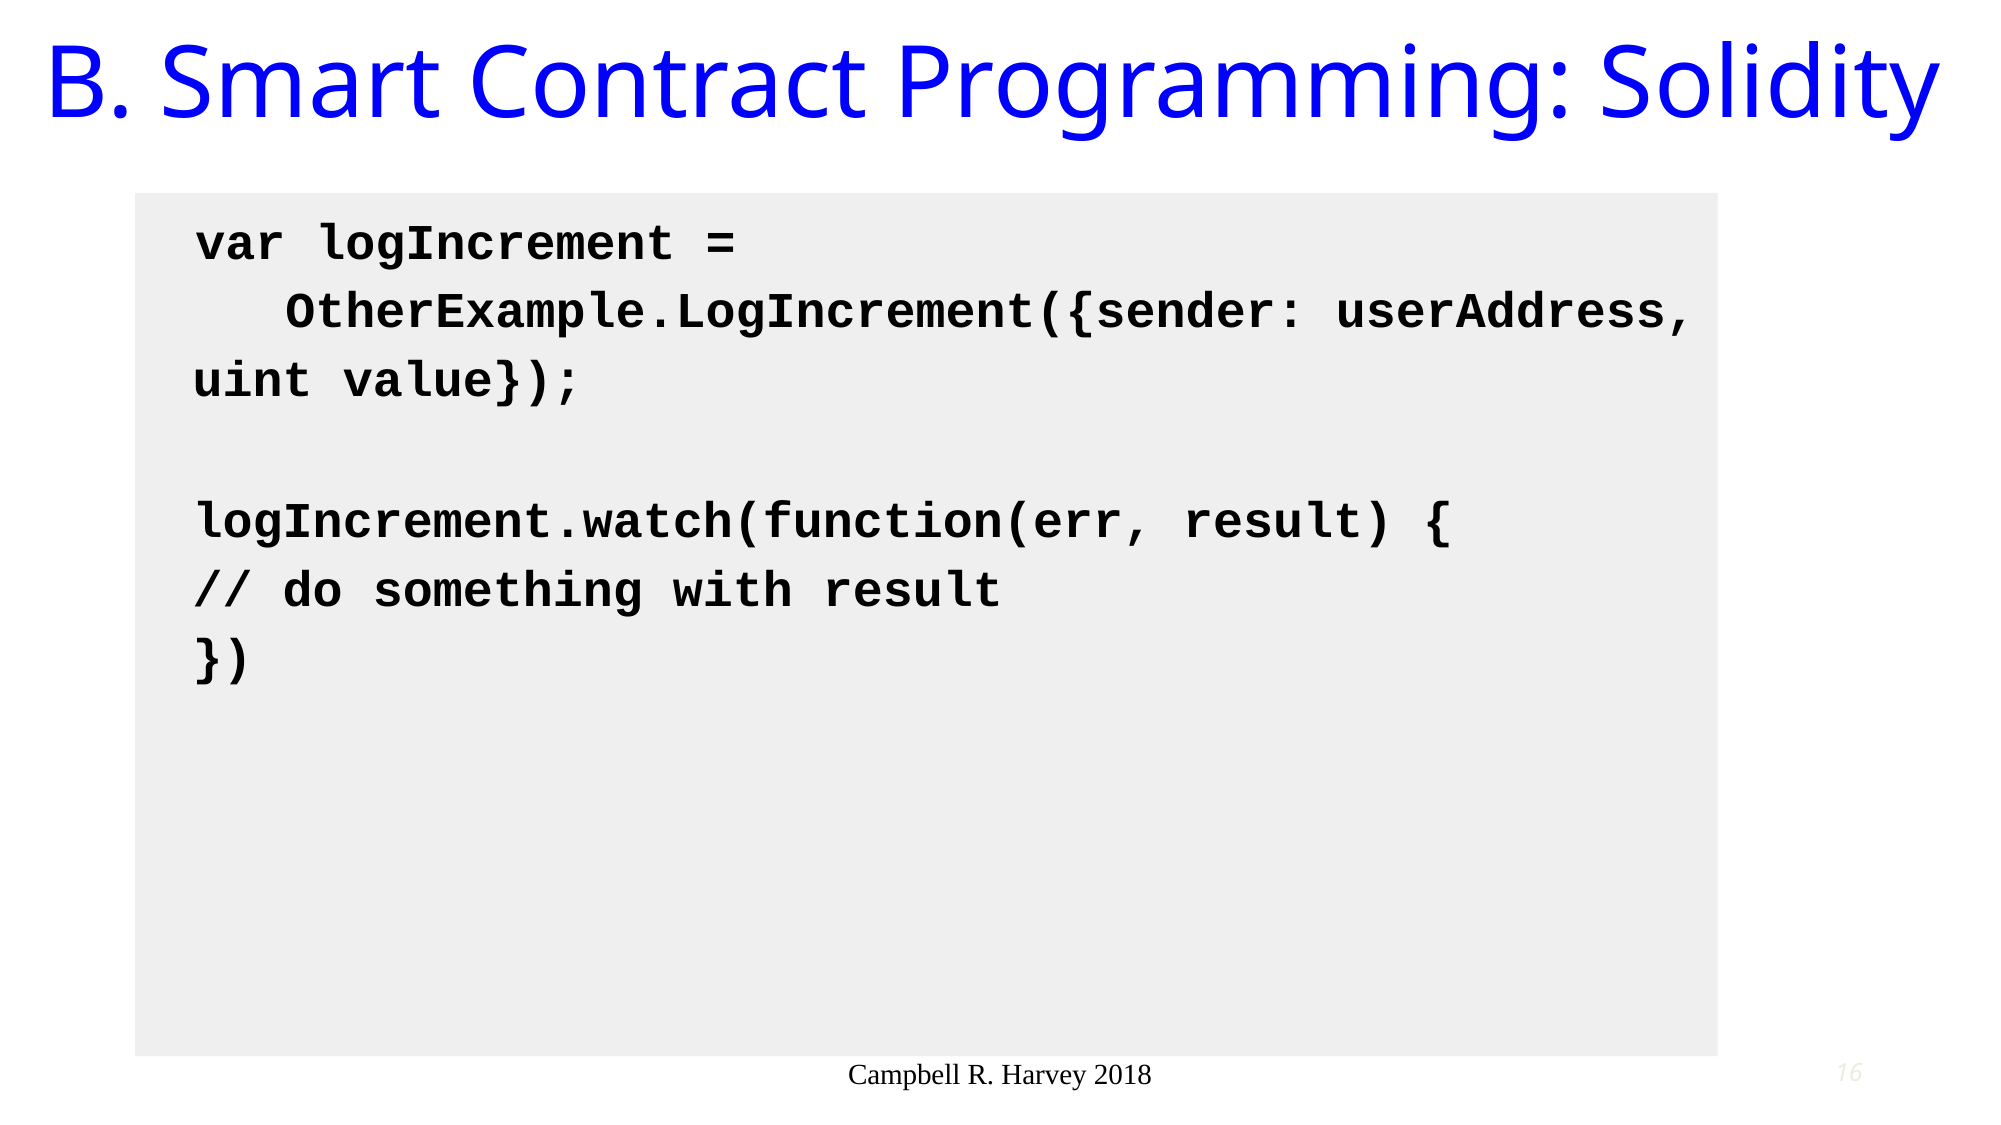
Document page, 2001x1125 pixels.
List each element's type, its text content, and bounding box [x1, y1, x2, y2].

title B. Smart Contract Programming: Solidity [40, 15, 2000, 123]
text_box [135, 192, 1718, 1057]
slide_number 16 [1412, 1042, 1863, 1103]
footer Campbell R. Harvey 2018 [662, 1042, 1338, 1103]
text_box var logIncrement = OtherExample.LogIncrement({sender: userAddress, uint value}); logIncrement.watch(function(err, result) { // do something with result }) [192, 198, 1699, 685]
